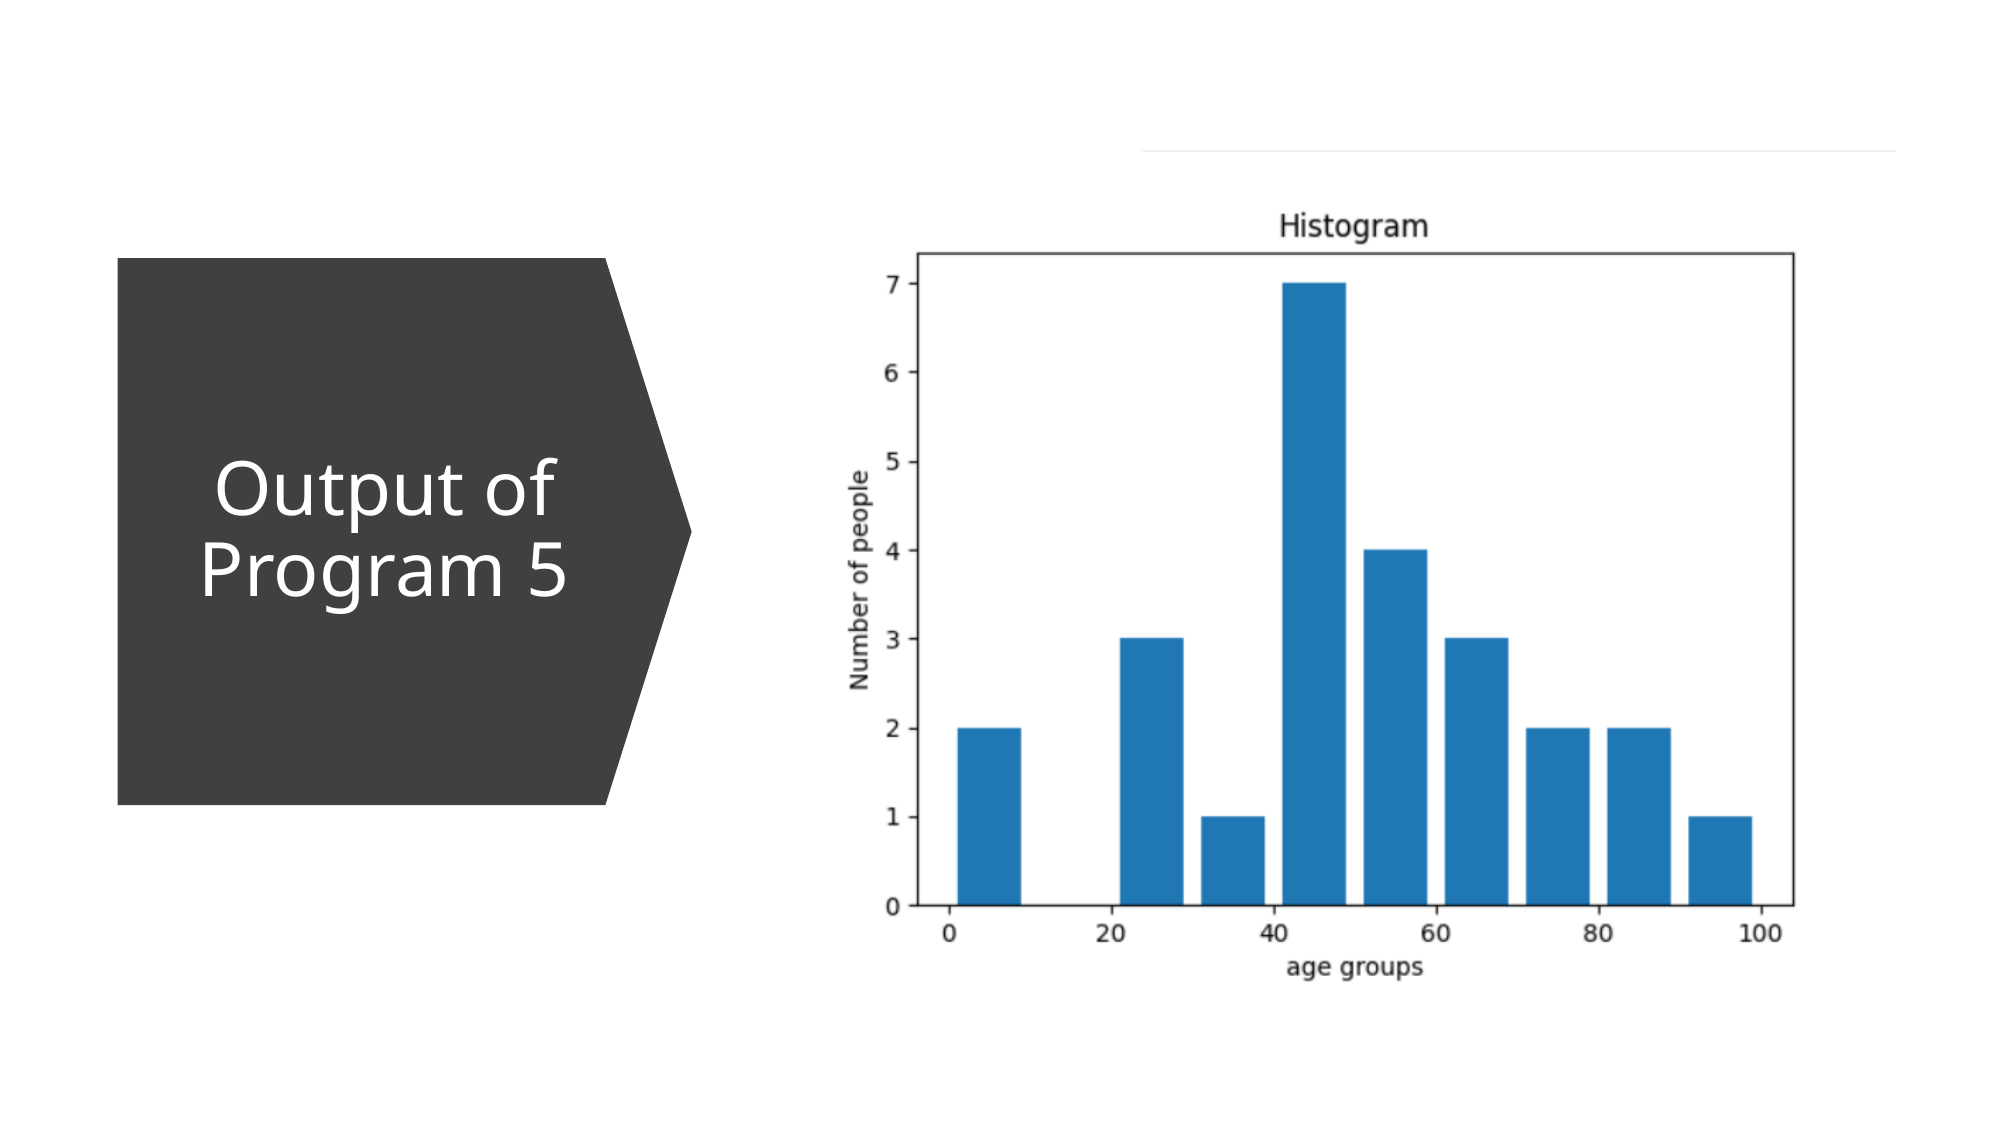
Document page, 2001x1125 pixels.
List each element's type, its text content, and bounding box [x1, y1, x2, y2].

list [783, 142, 1896, 983]
text_box [116, 257, 693, 807]
title Output of Program 5 [168, 322, 601, 741]
